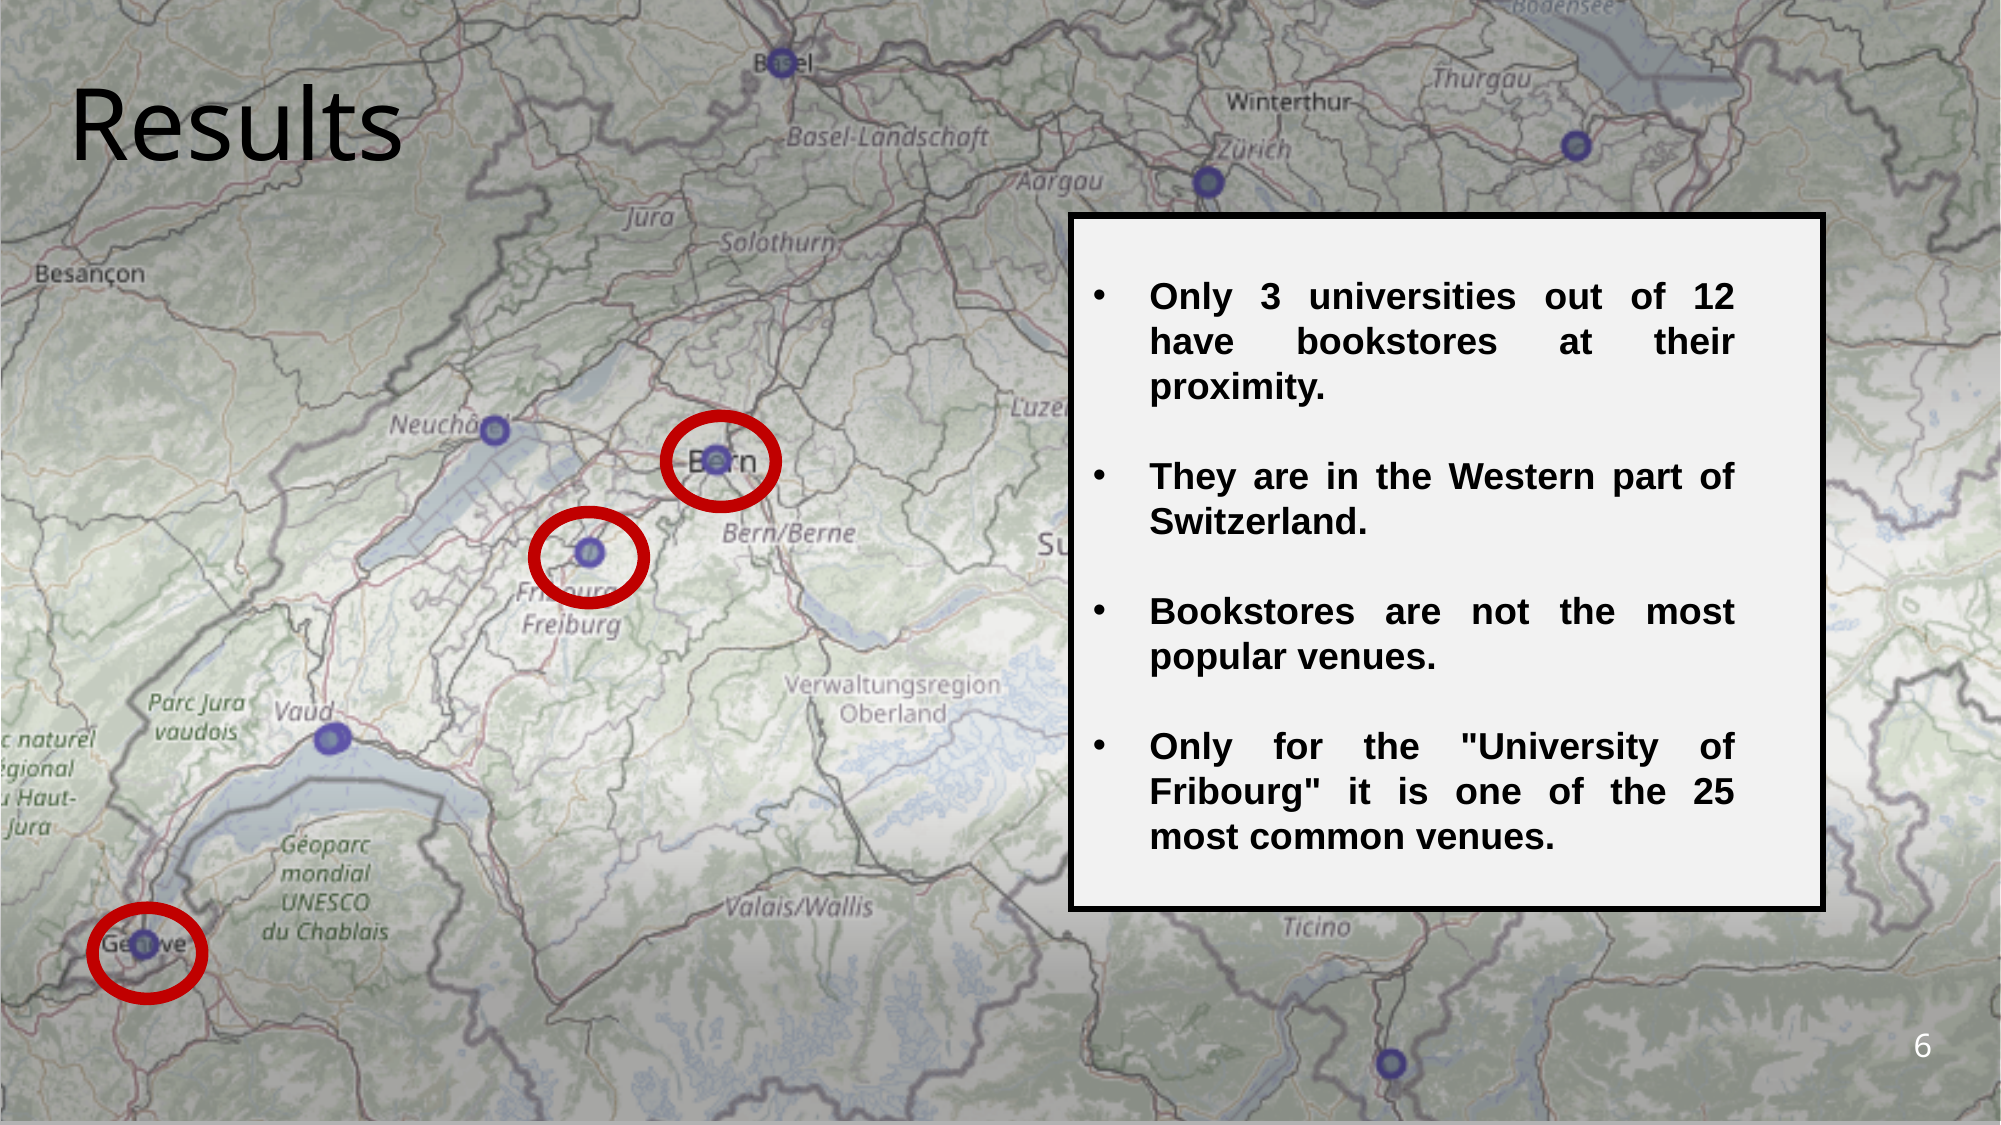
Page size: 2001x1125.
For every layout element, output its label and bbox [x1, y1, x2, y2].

picture [0, 0, 2001, 1121]
text_box [0, 1121, 2000, 1125]
